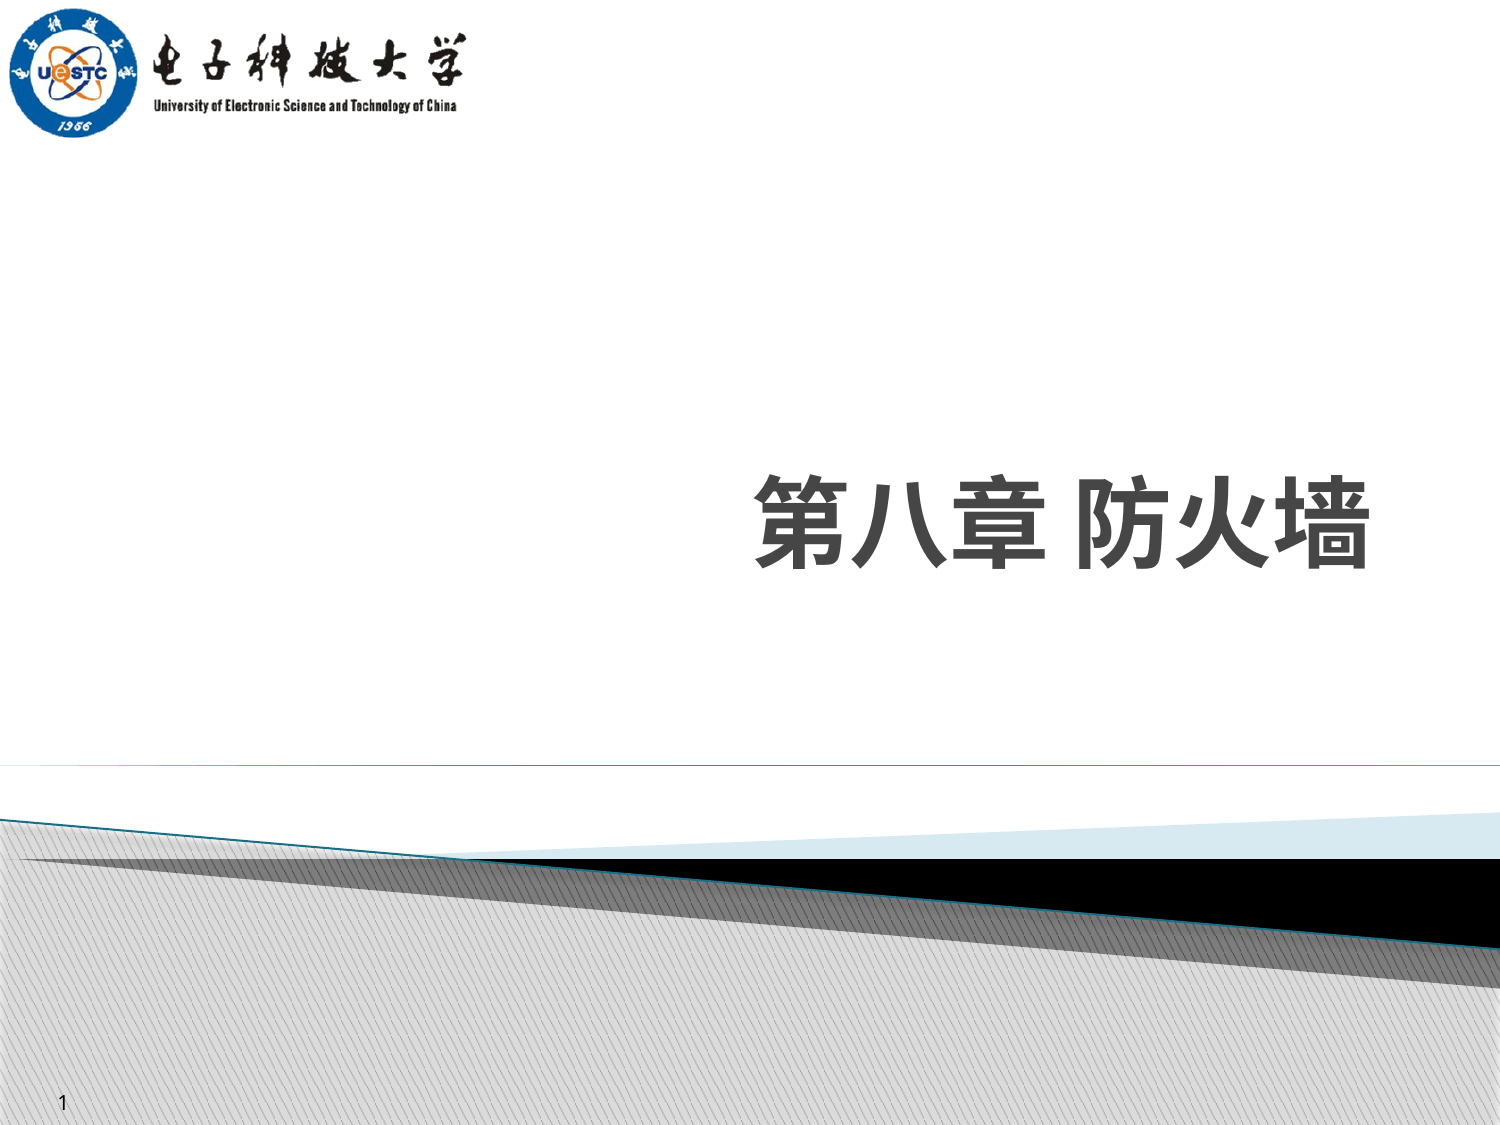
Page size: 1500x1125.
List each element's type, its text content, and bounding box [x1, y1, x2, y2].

slide_number 1 [0, 1051, 84, 1125]
title 第八章 防火墙 [112, 287, 1388, 588]
picture [9, 7, 467, 138]
picture [5, 859, 1500, 989]
